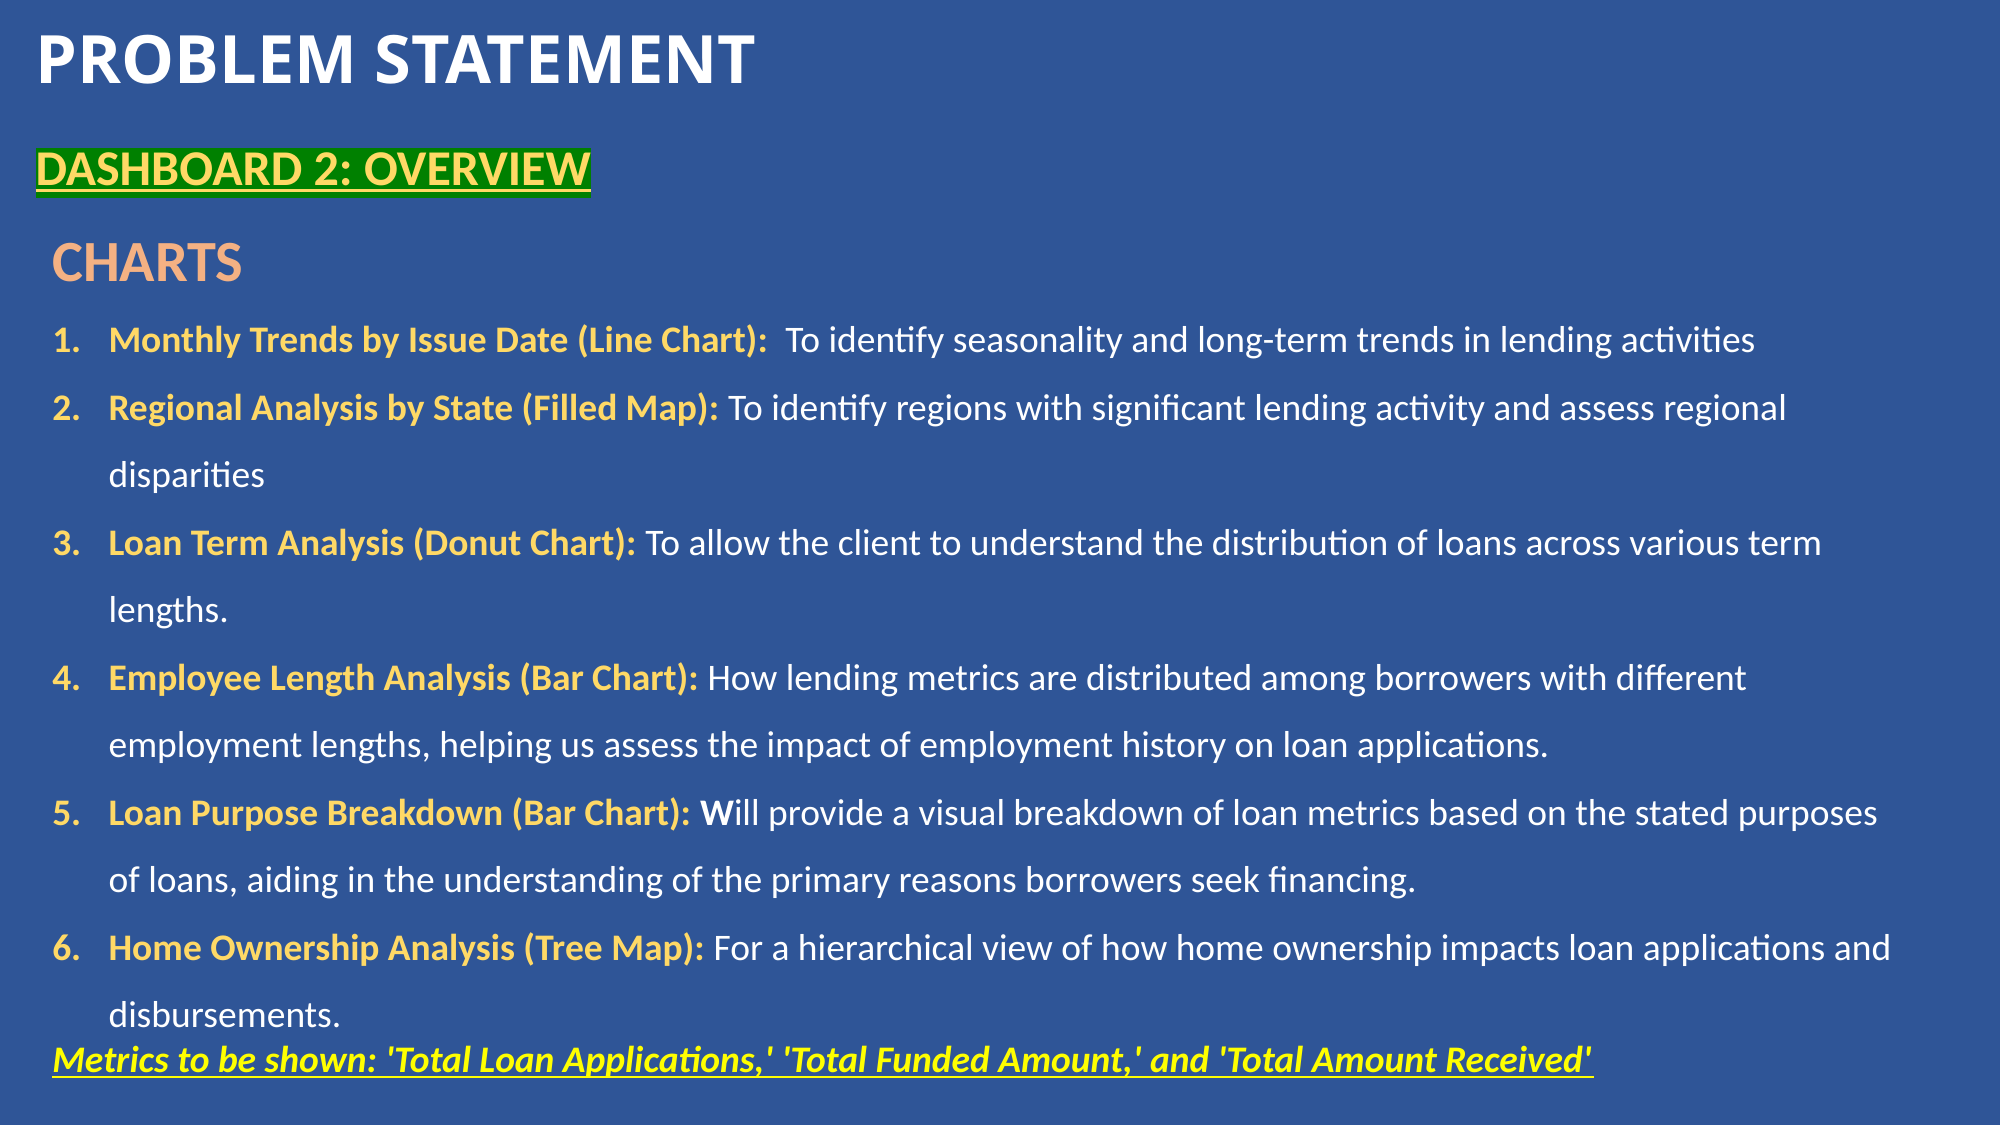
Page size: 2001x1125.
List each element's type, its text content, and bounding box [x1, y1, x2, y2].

text_box PROBLEM STATEMENT [20, 9, 1563, 104]
text_box DASHBOARD 2: OVERVIEW [20, 128, 617, 203]
text_box CHARTS Monthly Trends by Issue Date (Line Chart): To identify seasonality and long-term trends in lending activities Regional Analysis by State (Filled Map): To identify regions with significant lending activity and assess regional disparities Loan Term Analysis (Donut Chart): To allow the client to understand the distribution of loans across various term lengths. Employee Length Analysis (Bar Chart): How lending metrics are distributed among borrowers with different employment lengths, helping us assess the impact of employment history on loan applications. Loan Purpose Breakdown (Bar Chart): Will provide a visual breakdown of loan metrics based on the stated purposes of loans, aiding in the understanding of the primary reasons borrowers seek financing. Home Ownership Analysis (Tree Map): For a hierarchical view of how home ownership impacts loan applications and disbursements. Metrics to be shown: 'Total Loan Applications,' 'Total Funded Amount,' and 'Total Amount Received' [37, 215, 1911, 1088]
